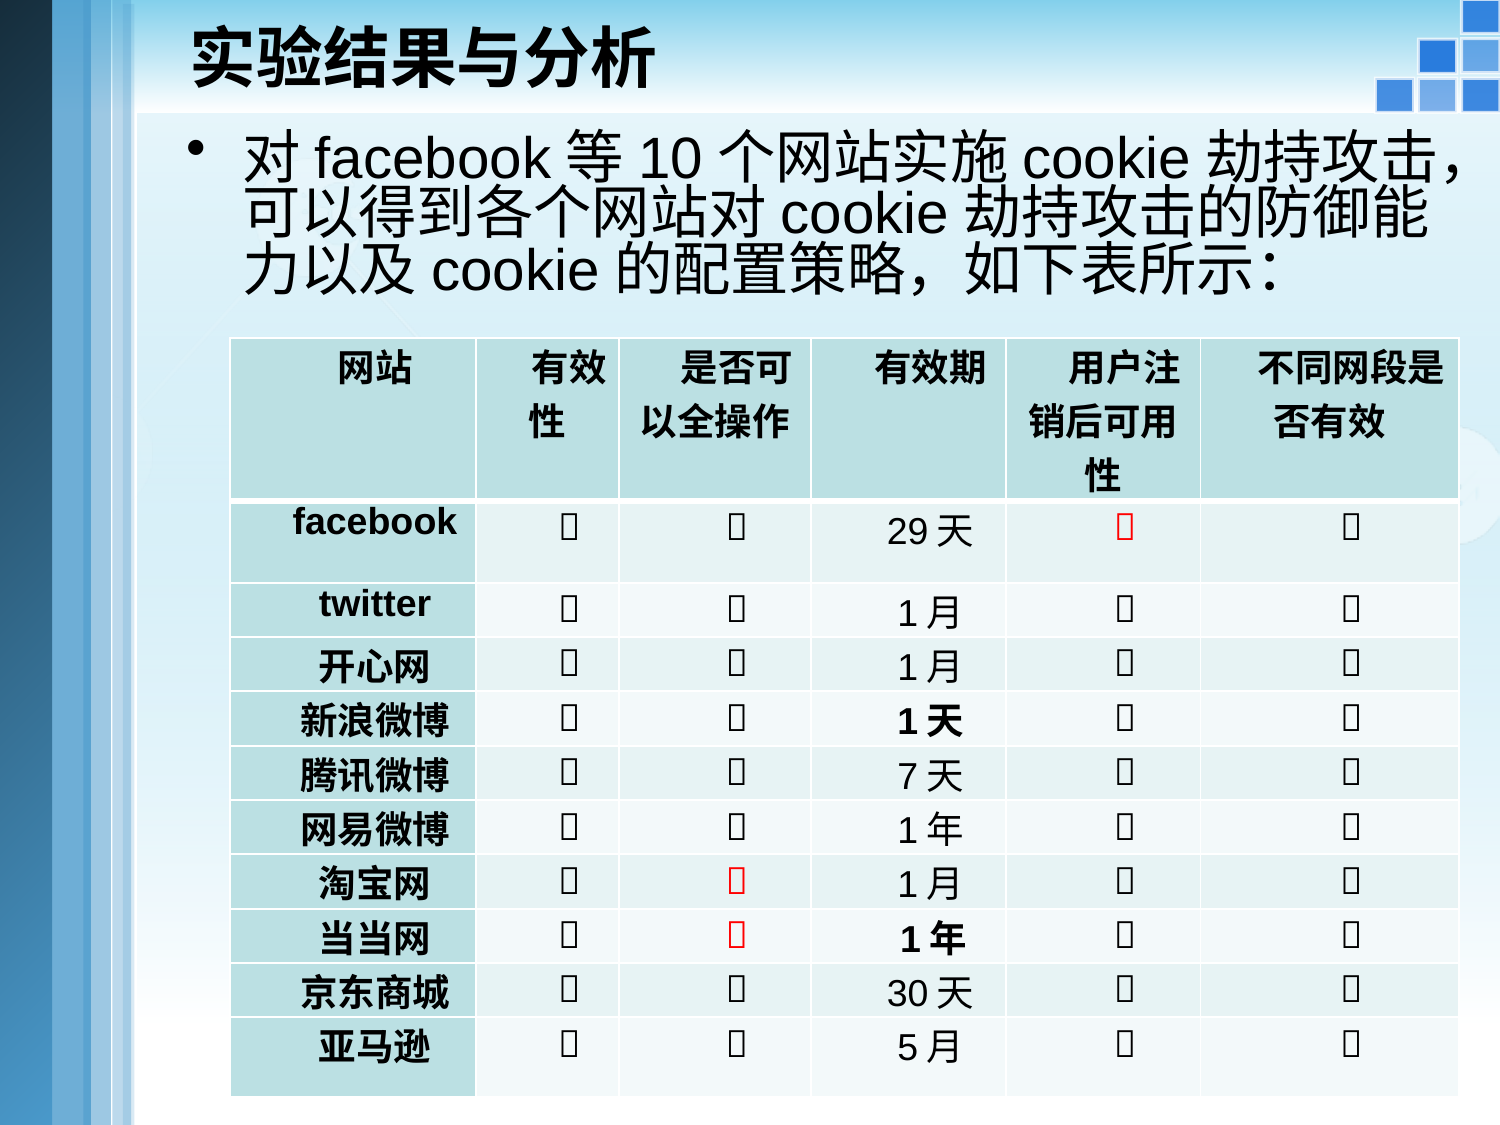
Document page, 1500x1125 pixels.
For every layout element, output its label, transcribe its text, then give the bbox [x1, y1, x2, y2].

table_cell 新浪微博 [231, 692, 475, 745]
table_cell  [1201, 855, 1458, 908]
table_cell  [1201, 584, 1458, 636]
table_cell  [1007, 747, 1200, 799]
table_cell  [477, 638, 618, 690]
table_header 网站 [231, 339, 475, 498]
table_cell  [620, 910, 810, 962]
table_cell  [1201, 504, 1458, 582]
table_cell 1天 [812, 692, 1005, 745]
table_cell 1月 [812, 584, 1005, 636]
table_header 用户注销后可用性 [1007, 339, 1200, 498]
table_header 有效性 [477, 339, 618, 498]
table_header 有效期 [812, 339, 1005, 498]
table_cell  [620, 801, 810, 853]
table_cell 5月 [812, 1018, 1005, 1096]
table_cell  [477, 910, 618, 962]
table_cell  [477, 855, 618, 908]
table_cell  [620, 964, 810, 1016]
table_cell 1年 [812, 801, 1005, 853]
table_cell  [1201, 801, 1458, 853]
list 对facebook等10个网站实施cookie劫持攻击，可以得到各个网站对cookie劫持攻击的防御能力以及cookie的配置策略，如下表所示： [170, 125, 1484, 292]
table_cell 1月 [812, 638, 1005, 690]
picture [132, 113, 1500, 965]
table_cell  [1201, 692, 1458, 745]
table_cell  [1007, 964, 1200, 1016]
table_cell  [1007, 504, 1200, 582]
table_cell 1年 [812, 910, 1005, 962]
table_cell facebook [231, 504, 475, 582]
table_cell 腾讯微博 [231, 747, 475, 799]
table_cell  [477, 584, 618, 636]
table_cell  [1007, 801, 1200, 853]
table_cell  [1007, 692, 1200, 745]
table_header 不同网段是否有效 [1201, 339, 1458, 498]
title 实验结果与分析 [174, 24, 1176, 88]
table_cell 亚马逊 [231, 1018, 475, 1096]
table_cell  [477, 964, 618, 1016]
table_cell  [477, 504, 618, 582]
table_cell  [620, 692, 810, 745]
table_cell  [620, 1018, 810, 1096]
table_cell 网易微博 [231, 801, 475, 853]
table_cell  [620, 638, 810, 690]
table_cell 当当网 [231, 910, 475, 962]
table_cell  [1007, 855, 1200, 908]
table_cell 30天 [812, 964, 1005, 1016]
table_cell  [1201, 638, 1458, 690]
table_cell  [477, 692, 618, 745]
table_cell  [1201, 747, 1458, 799]
table_cell 1月 [812, 855, 1005, 908]
table_header 是否可以全操作 [620, 339, 810, 498]
table_cell  [1201, 910, 1458, 962]
table_cell  [477, 1018, 618, 1096]
table_cell  [1007, 584, 1200, 636]
table_cell 开心网 [231, 638, 475, 690]
table_cell  [1007, 910, 1200, 962]
table_cell twitter [231, 584, 475, 636]
table_cell  [477, 801, 618, 853]
table_cell  [620, 584, 810, 636]
table_cell  [477, 747, 618, 799]
table_cell 京东商城 [231, 964, 475, 1016]
table_cell  [620, 855, 810, 908]
table_cell 29天 [812, 504, 1005, 582]
table_cell 淘宝网 [231, 855, 475, 908]
table_cell  [1007, 1018, 1200, 1096]
table_cell 7天 [812, 747, 1005, 799]
table_cell  [620, 504, 810, 582]
table_cell  [1201, 964, 1458, 1016]
table_cell  [620, 747, 810, 799]
table_cell  [1201, 1018, 1458, 1096]
table_cell  [1007, 638, 1200, 690]
